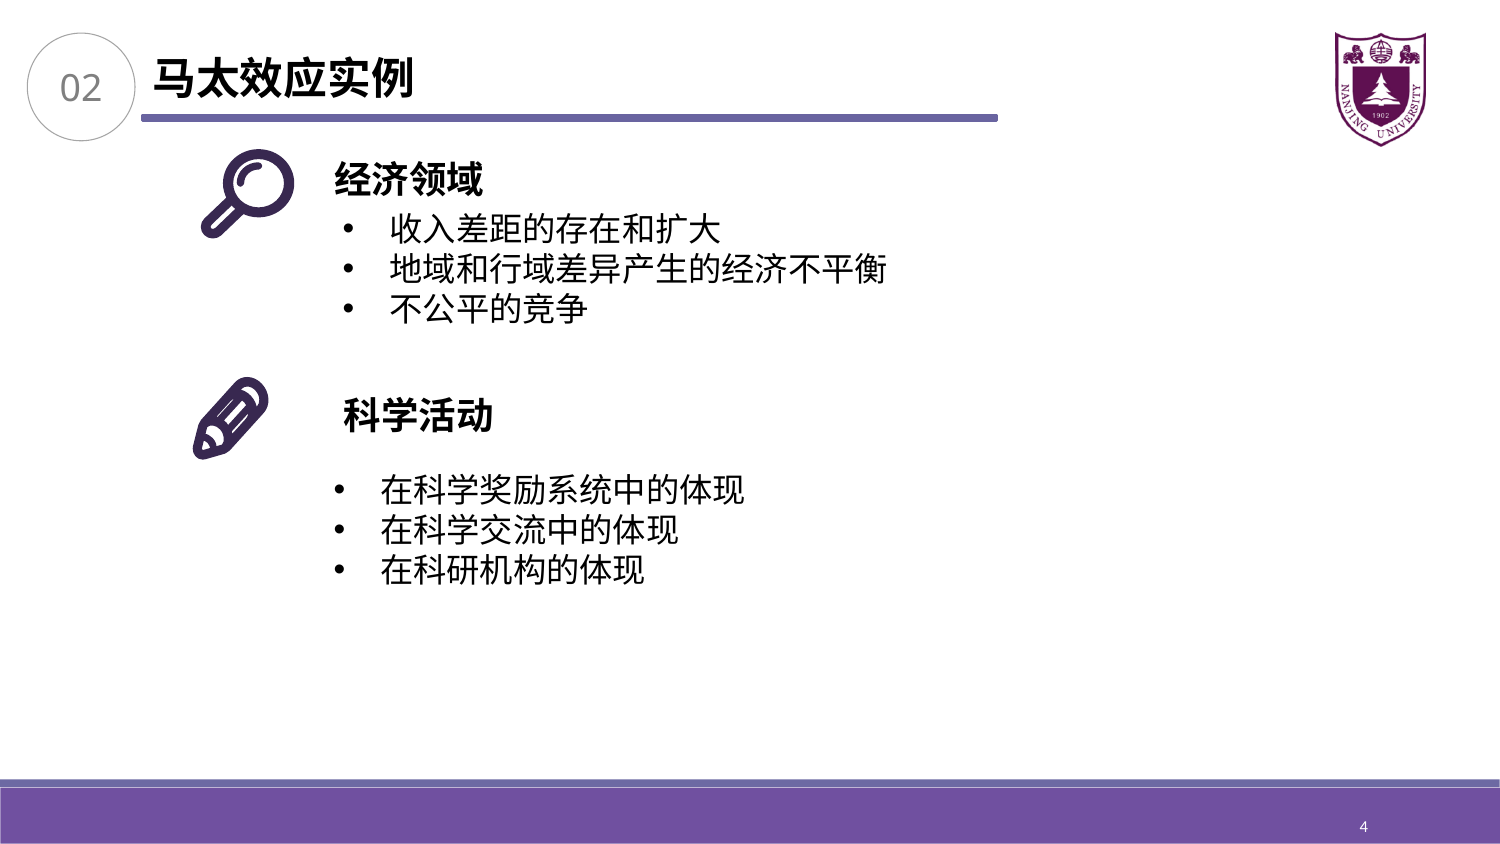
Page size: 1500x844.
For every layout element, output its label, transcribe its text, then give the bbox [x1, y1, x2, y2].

text_box 科学活动 [328, 362, 509, 445]
text_box 经济领域 [319, 126, 500, 209]
picture [1334, 31, 1427, 147]
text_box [202, 150, 293, 237]
text_box 马太效应实例 [141, 45, 427, 109]
text_box 02 [25, 31, 137, 143]
text_box 收入差距的存在和扩大 地域和行域差异产生的经济不平衡 不公平的竞争 [327, 200, 953, 336]
text_box 在科学奖励系统中的体现 在科学交流中的体现 在科研机构的体现 [318, 462, 921, 597]
text_box [141, 114, 998, 122]
text_box [195, 379, 267, 458]
slide_number 4 [1218, 803, 1380, 844]
